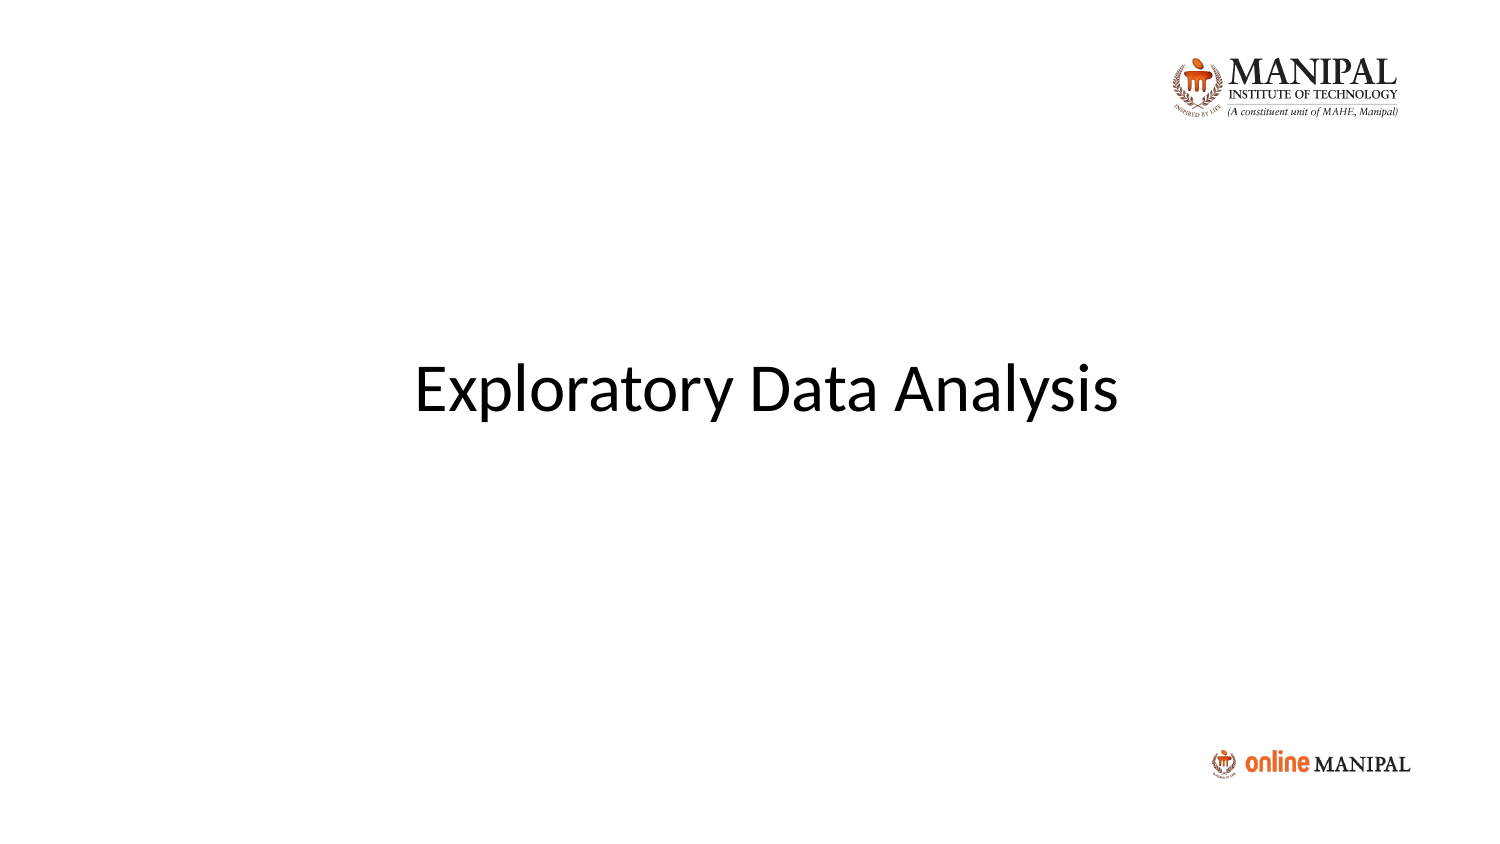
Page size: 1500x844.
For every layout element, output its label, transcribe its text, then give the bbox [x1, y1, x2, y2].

picture [1199, 724, 1425, 805]
picture [1159, 43, 1409, 131]
text_box Exploratory Data Analysis [403, 337, 1191, 432]
